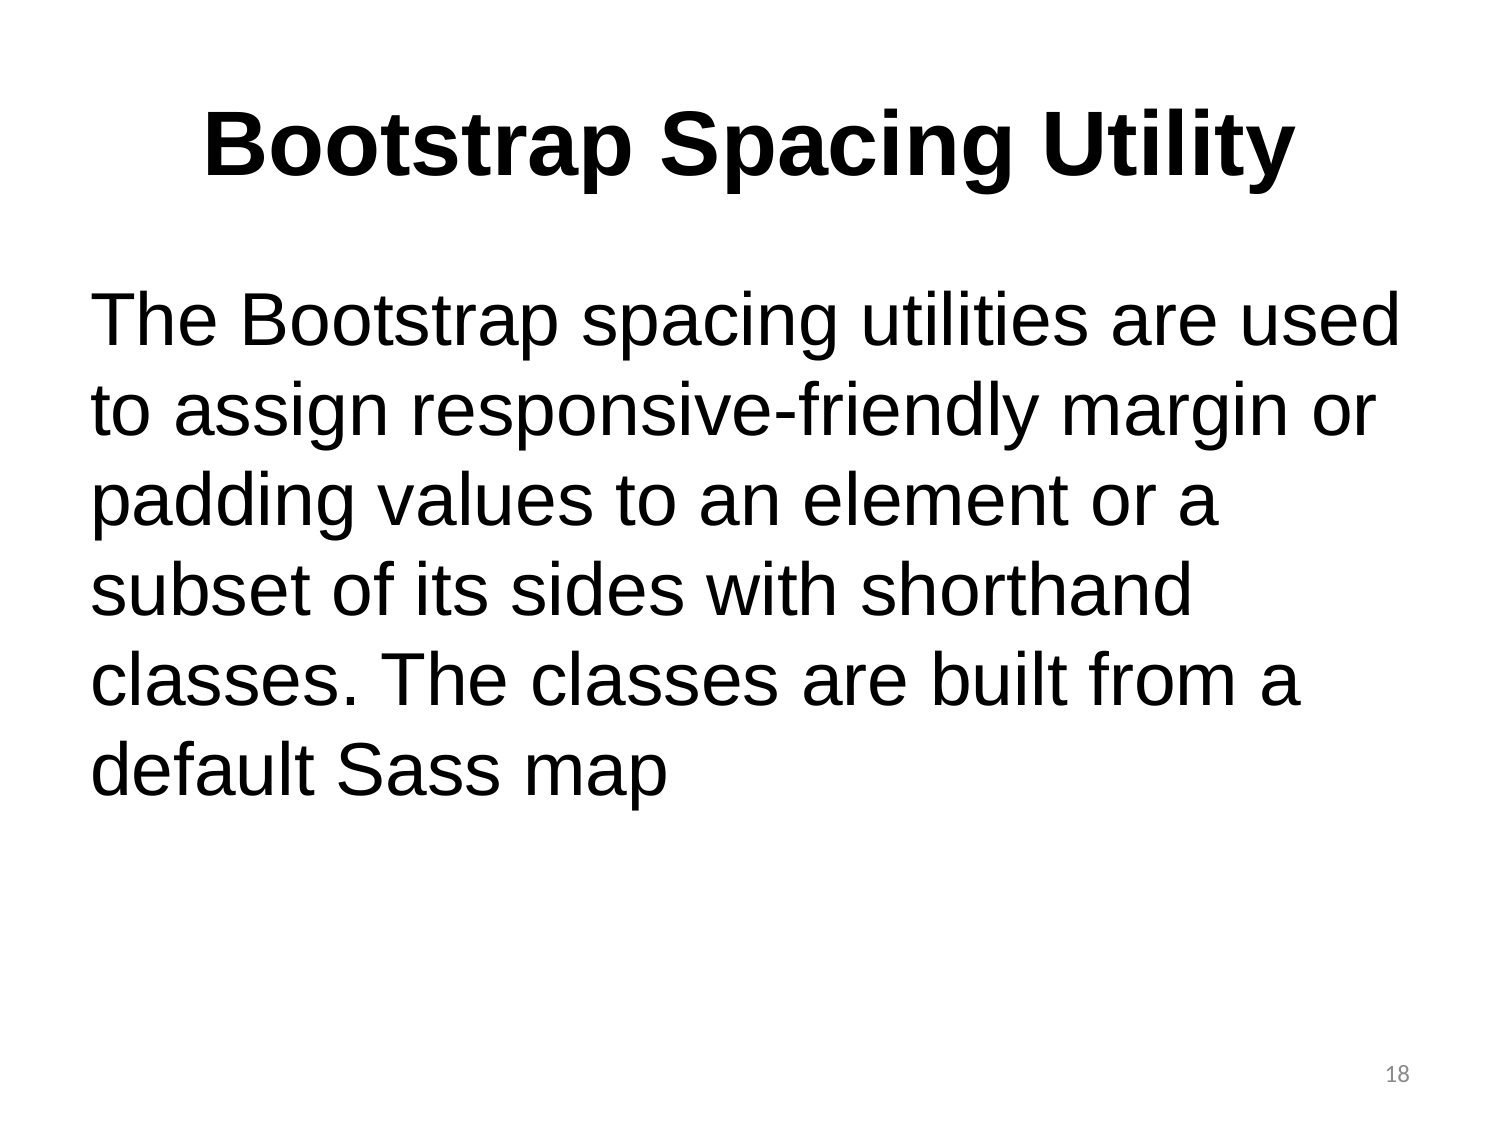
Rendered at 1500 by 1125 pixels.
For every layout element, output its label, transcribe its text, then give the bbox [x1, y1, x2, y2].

list The Bootstrap spacing utilities are used to assign responsive-friendly margin or padding values to an element or a subset of its sides with shorthand classes. The classes are built from a default Sass map [75, 262, 1425, 1005]
slide_number 18 [1074, 1042, 1425, 1103]
title Bootstrap Spacing Utility [75, 45, 1425, 233]
